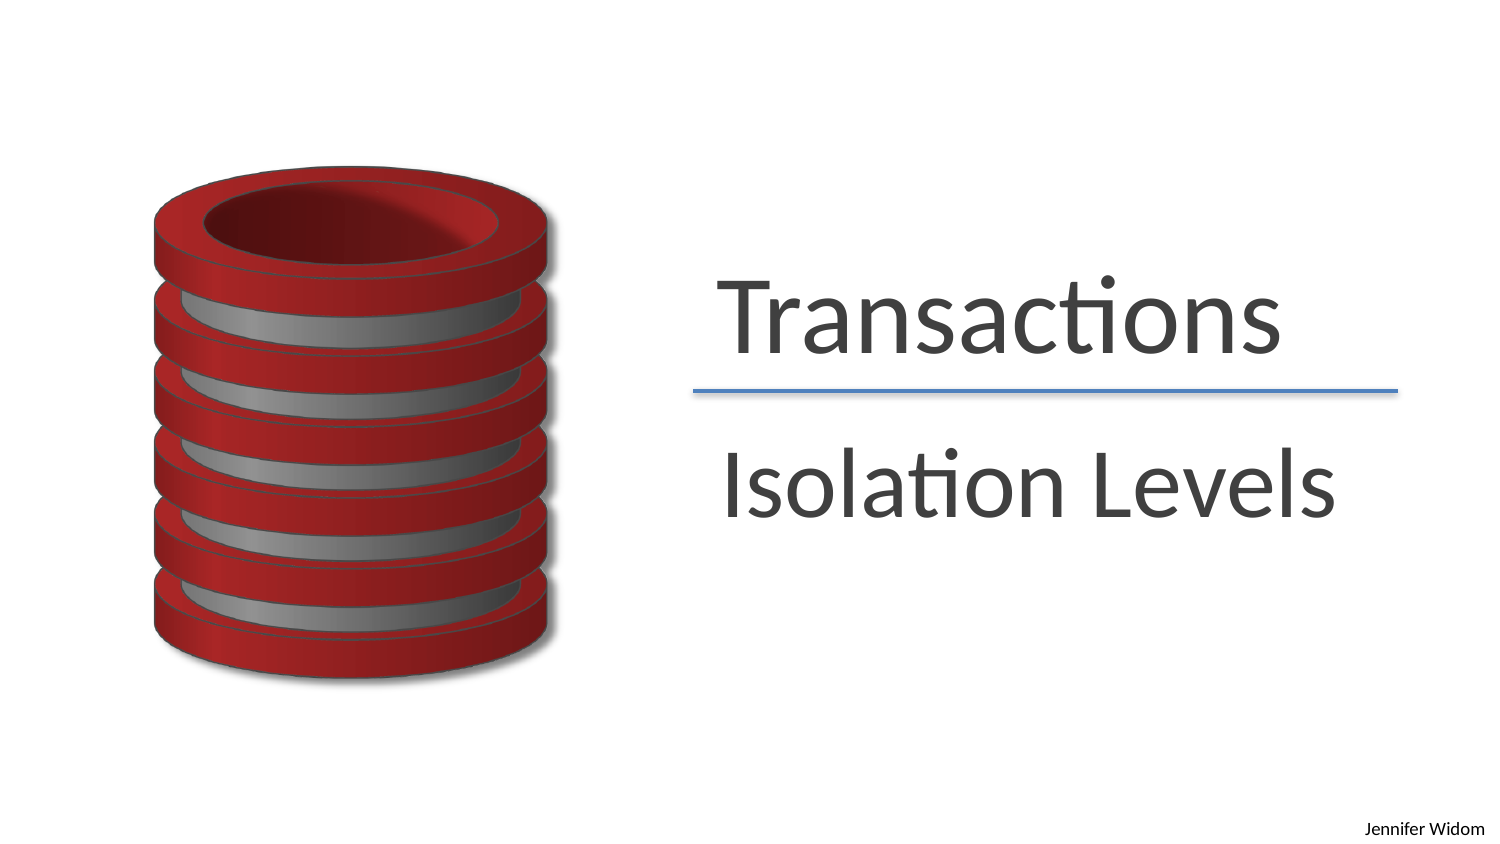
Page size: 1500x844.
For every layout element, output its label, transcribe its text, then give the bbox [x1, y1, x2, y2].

picture [74, 146, 626, 698]
text_box Transactions [649, 190, 1463, 426]
text_box Isolation Levels [705, 410, 1355, 573]
